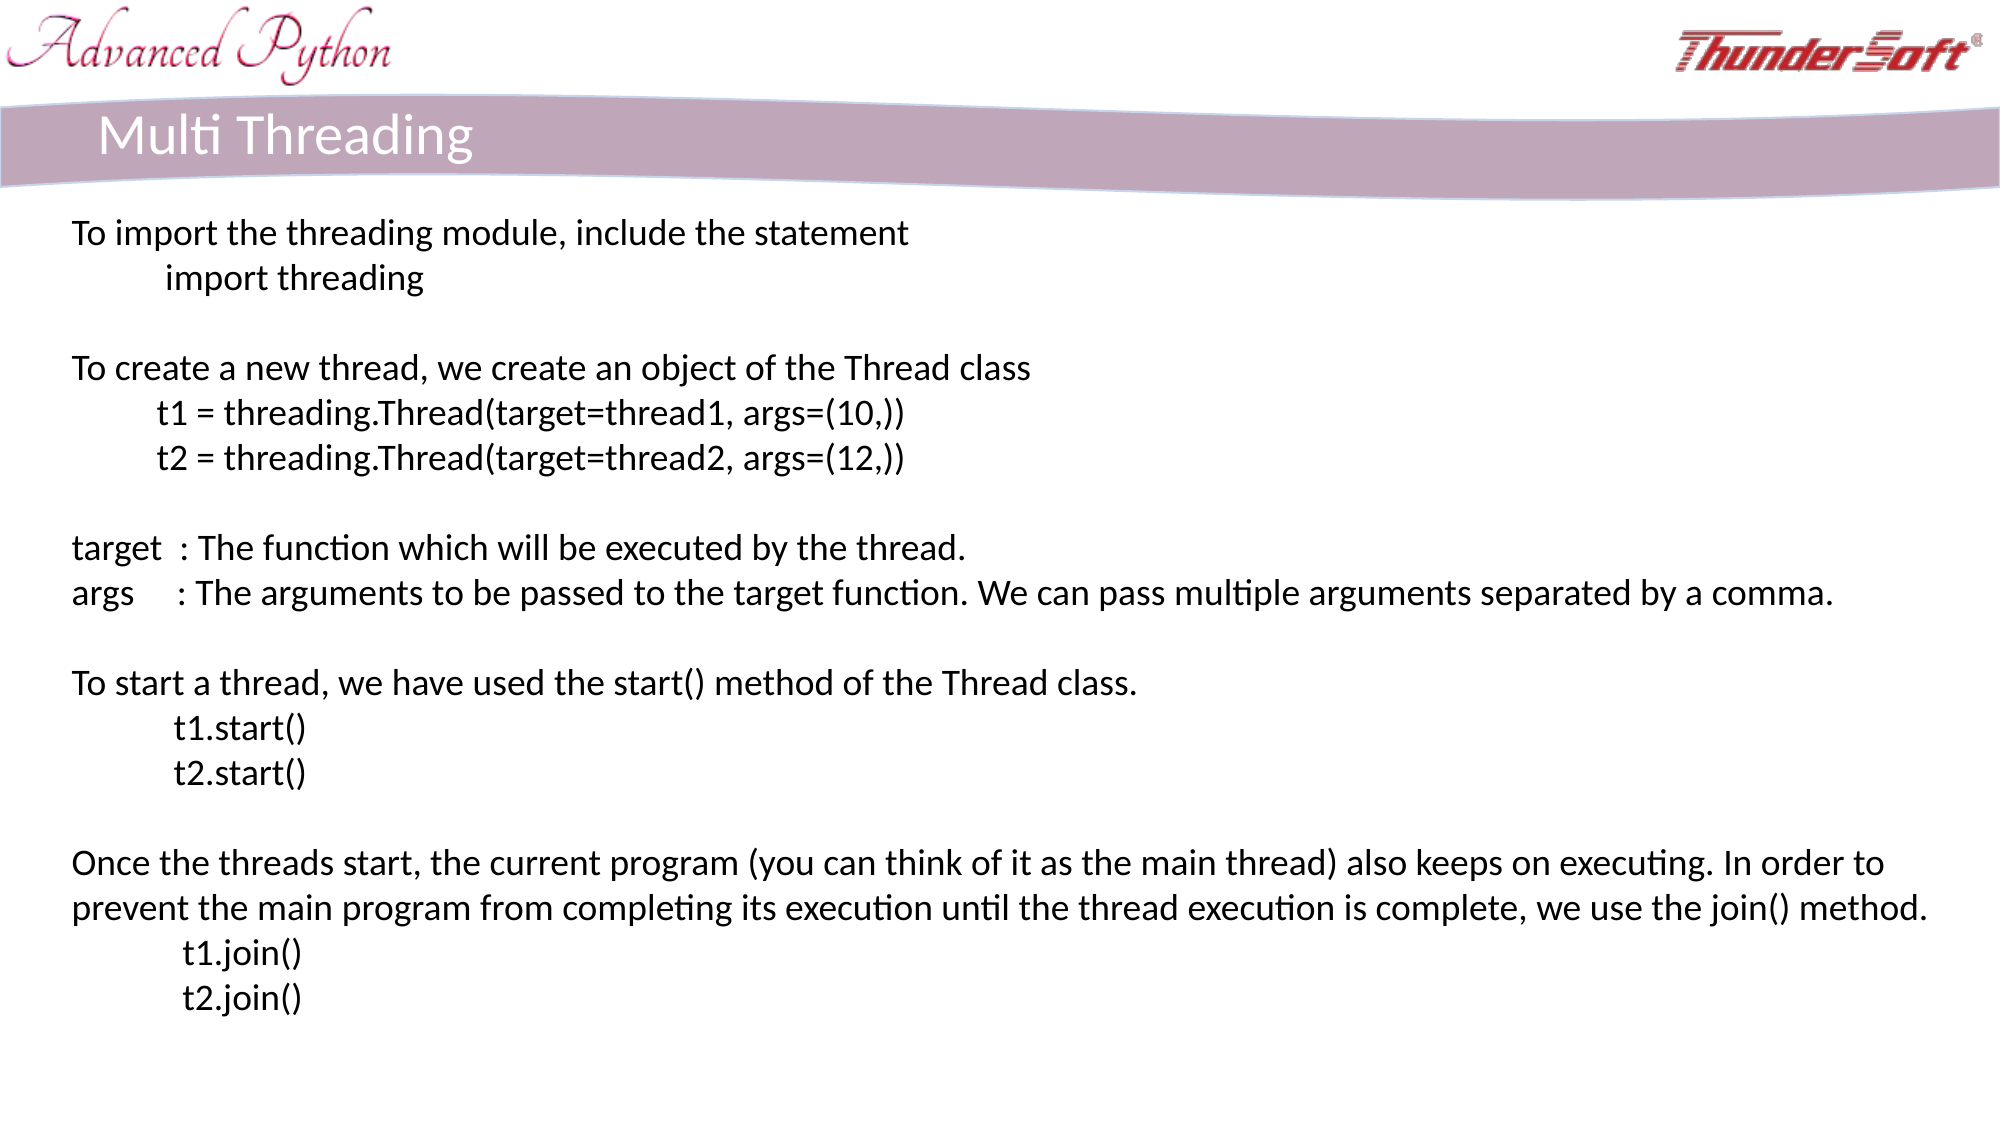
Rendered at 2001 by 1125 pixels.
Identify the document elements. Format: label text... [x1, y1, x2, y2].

text_box [0, 93, 2000, 200]
picture [1670, 18, 2000, 91]
picture [0, 0, 400, 89]
text_box Multi Threading [82, 89, 489, 174]
text_box To import the threading module, include the statement import threading To create a new thread, we create an object of the Thread class t1 = threading.Thread(target=thread1, args=(10,)) t2 = threading.Thread(target=thread2, args=(12,)) target : The function which will be executed by the thread. args : The arguments to be passed to the target function. We can pass multiple arguments separated by a comma. To start a thread, we have used the start() method of the Thread class. t1.start() t2.start() Once the threads start, the current program (you can think of it as the main thread) also keeps on executing. In order to prevent the main program from completing its execution until the thread execution is complete, we use the join() method. t1.join() t2.join() [56, 200, 1980, 1025]
